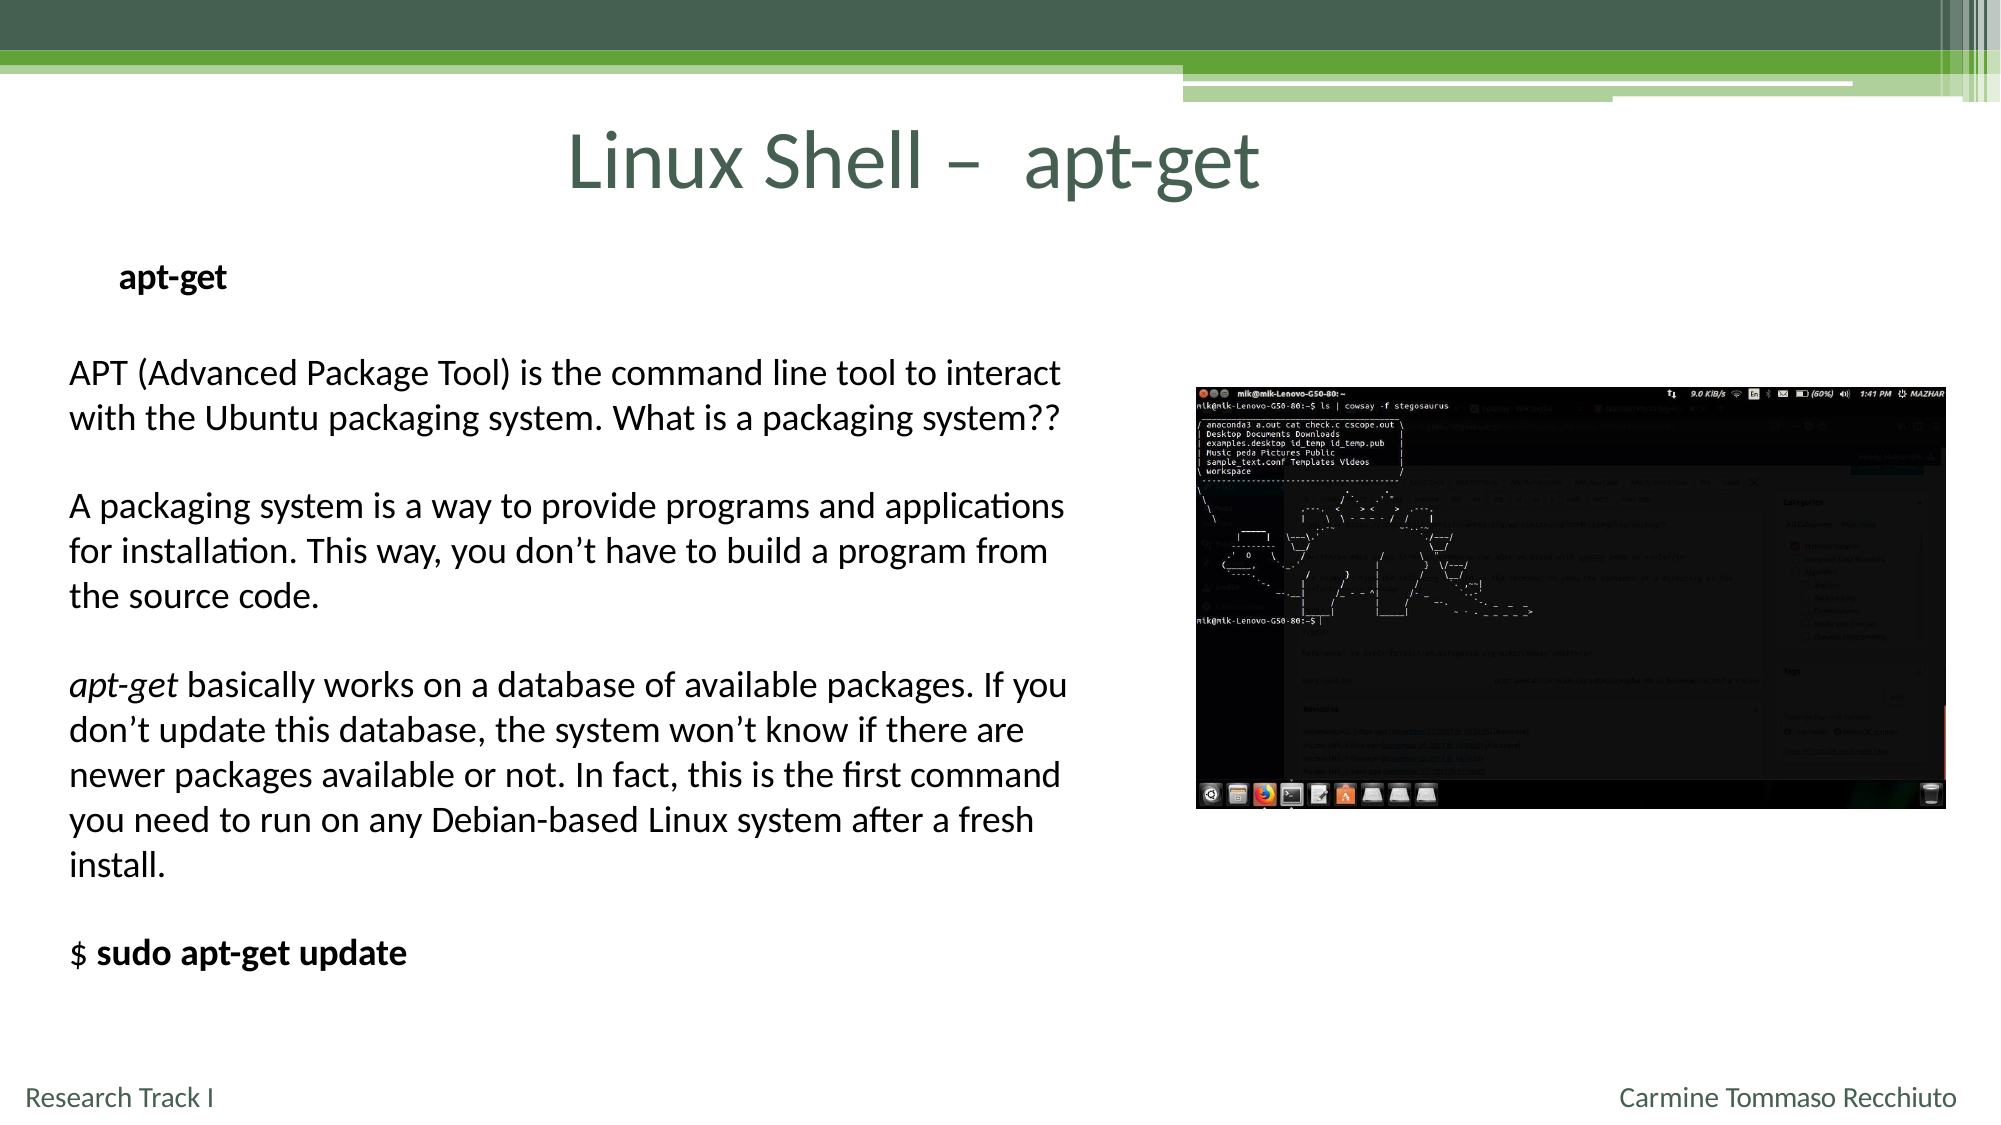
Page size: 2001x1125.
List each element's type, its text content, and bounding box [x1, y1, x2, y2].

text_box apt-get APT (Advanced Package Tool) is the command line tool to interact with the Ubuntu packaging system. What is a packaging system?? A packaging system is a way to provide programs and applications for installation. This way, you don’t have to build a program from the source code. apt-get basically works on a database of available packages. If you don’t update this database, the system won’t know if there are newer packages available or not. In fact, this is the first command you need to run on any Debian-based Linux system after a fresh install. $ sudo apt-get update [67, 249, 1071, 973]
footer Carmine Tommaso Recchiuto [1617, 1083, 1964, 1125]
slide_number Research Track I [23, 1083, 383, 1125]
picture [1196, 386, 1946, 809]
title Linux Shell – apt-get [565, 103, 1266, 294]
